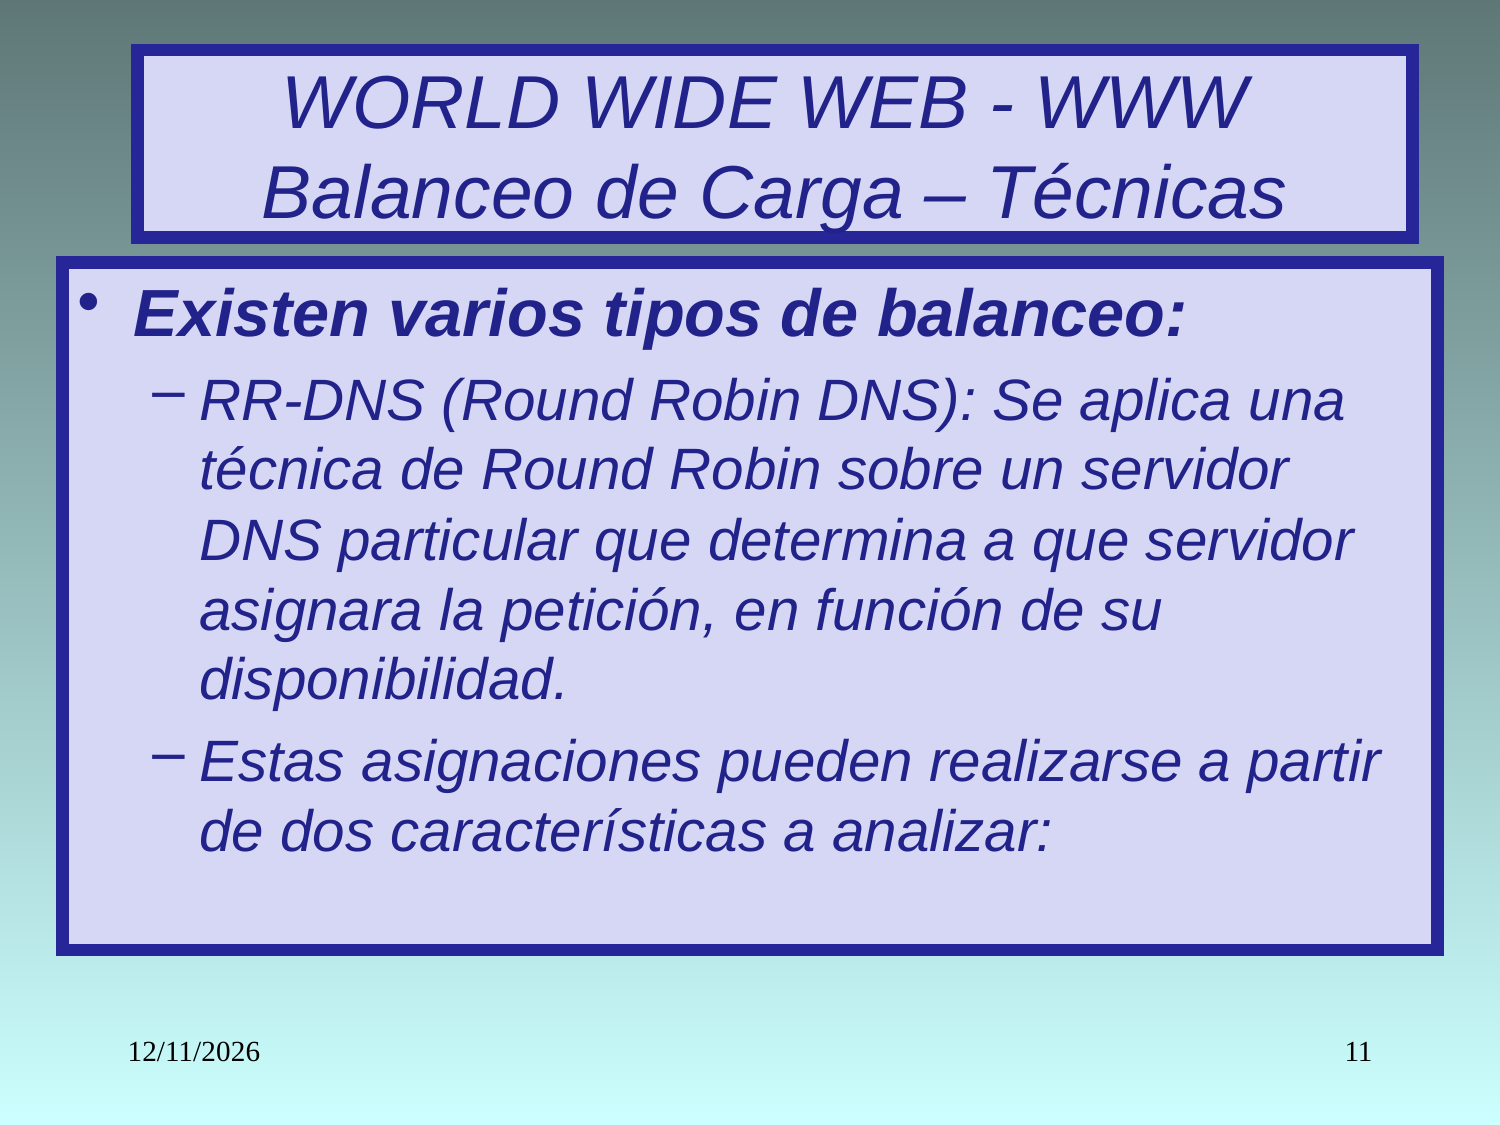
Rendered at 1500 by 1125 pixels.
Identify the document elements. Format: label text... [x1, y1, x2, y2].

list Existen varios tipos de balanceo: RR-DNS (Round Robin DNS): Se aplica una técnica de Round Robin sobre un servidor DNS particular que determina a que servidor asignara la petición, en función de su disponibilidad. Estas asignaciones pueden realizarse a partir de dos características a analizar: [62, 262, 1438, 951]
title WORLD WIDE WEB - WWW Balanceo de Carga – Técnicas [137, 49, 1413, 238]
slide_number 11 [1074, 1024, 1388, 1101]
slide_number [112, 1024, 426, 1101]
